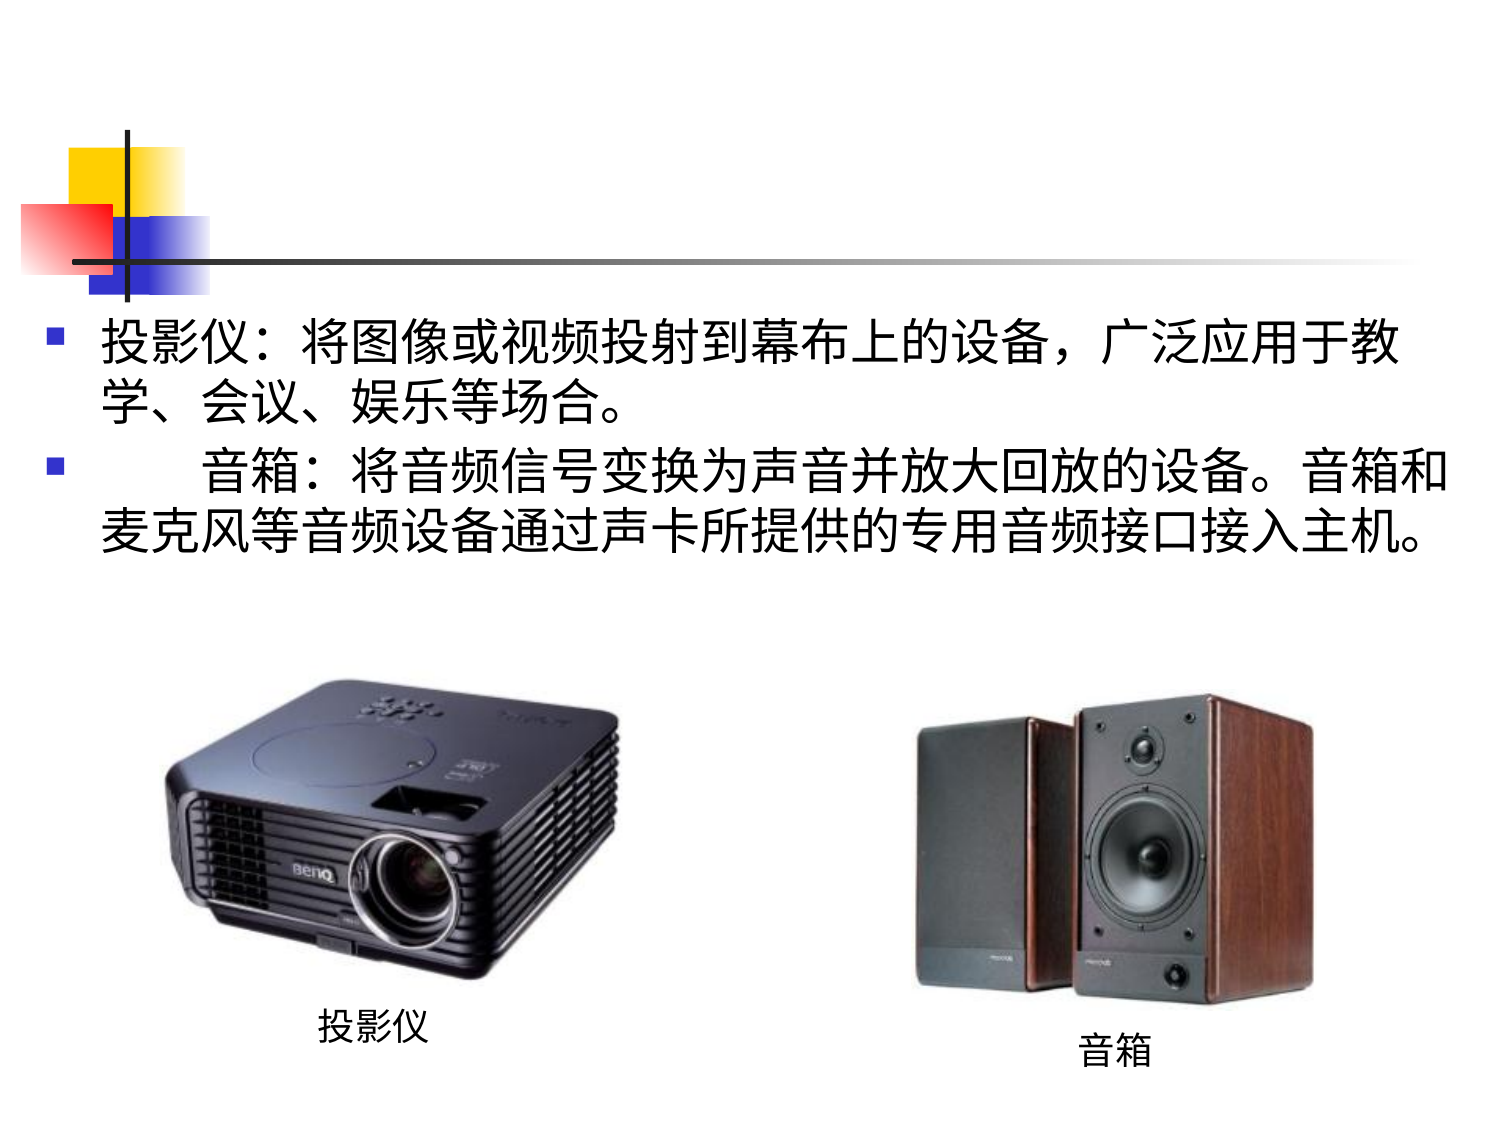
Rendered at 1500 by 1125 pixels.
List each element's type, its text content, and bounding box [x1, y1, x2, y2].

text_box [837, 680, 1389, 1071]
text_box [111, 656, 663, 1048]
list 投影仪：将图像或视频投射到幕布上的设备，广泛应用于教学、会议、娱乐等场合。 音箱：将音频信号变换为声音并放大回放的设备。音箱和麦克风等音频设备通过声卡所提供的专用音频接口接入主机。 [29, 302, 1469, 693]
